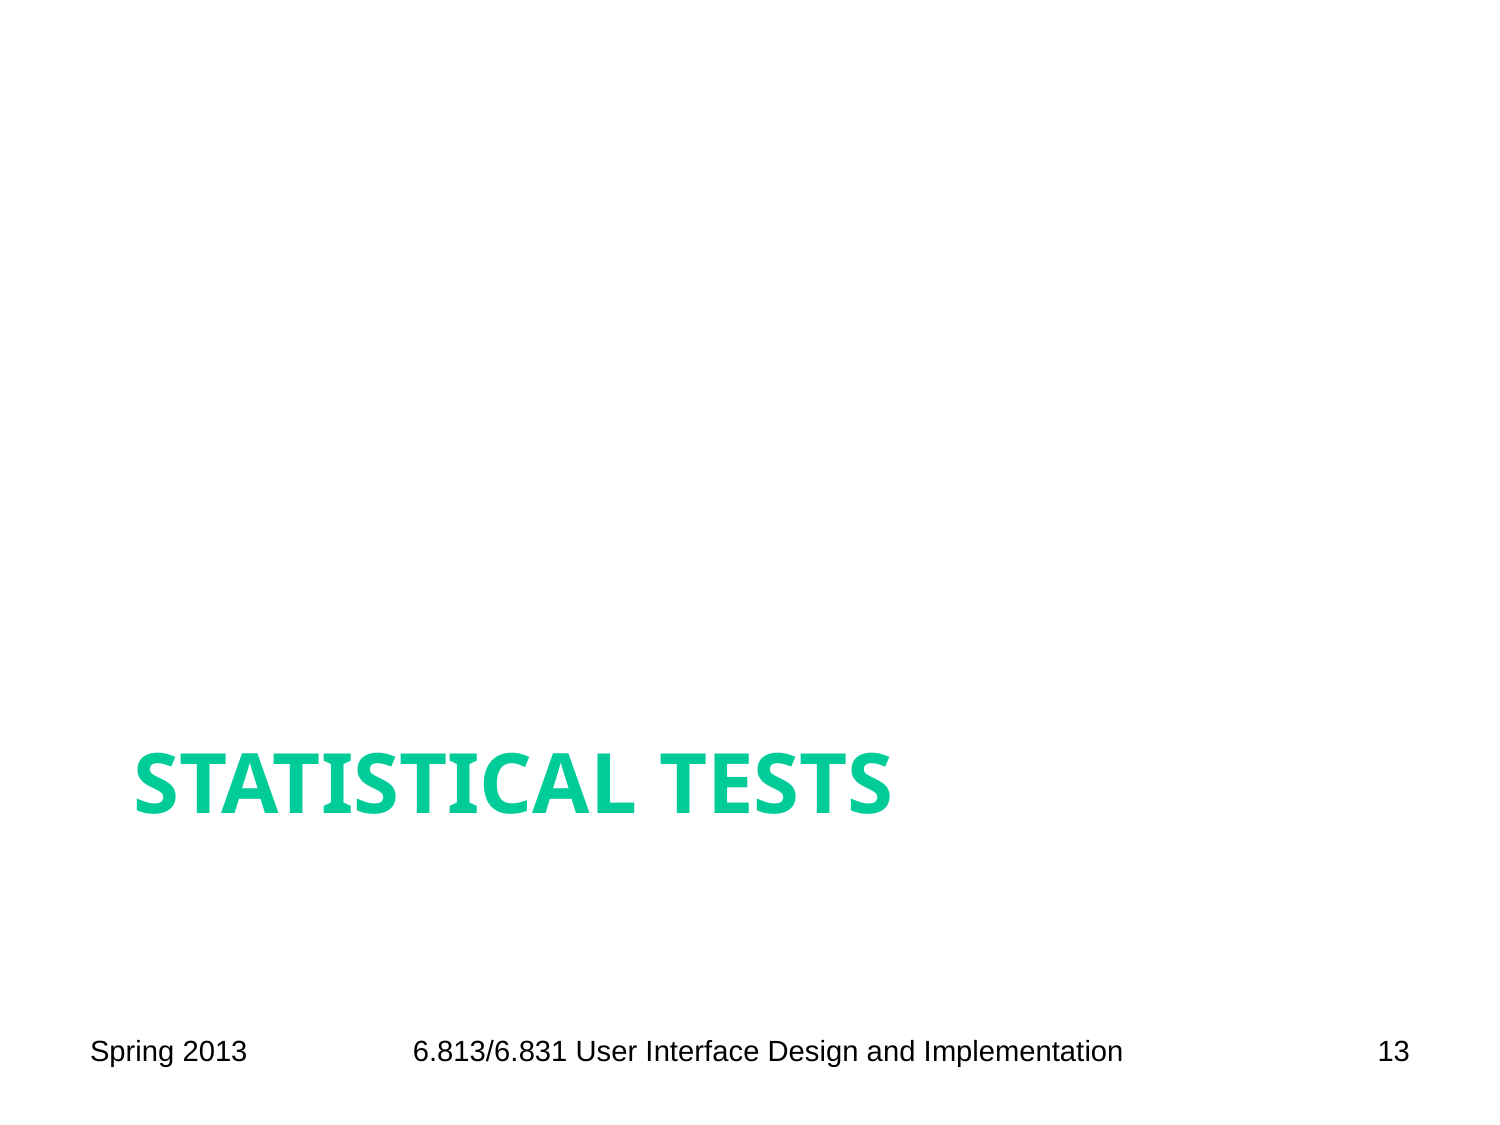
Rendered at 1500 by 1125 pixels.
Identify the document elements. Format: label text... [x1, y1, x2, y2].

title Statistical Tests [118, 722, 1394, 947]
footer 6.813/6.831 User Interface Design and Implementation [312, 1024, 1226, 1103]
slide_number 13 [1237, 1024, 1426, 1103]
slide_number Spring 2013 [74, 1024, 301, 1103]
